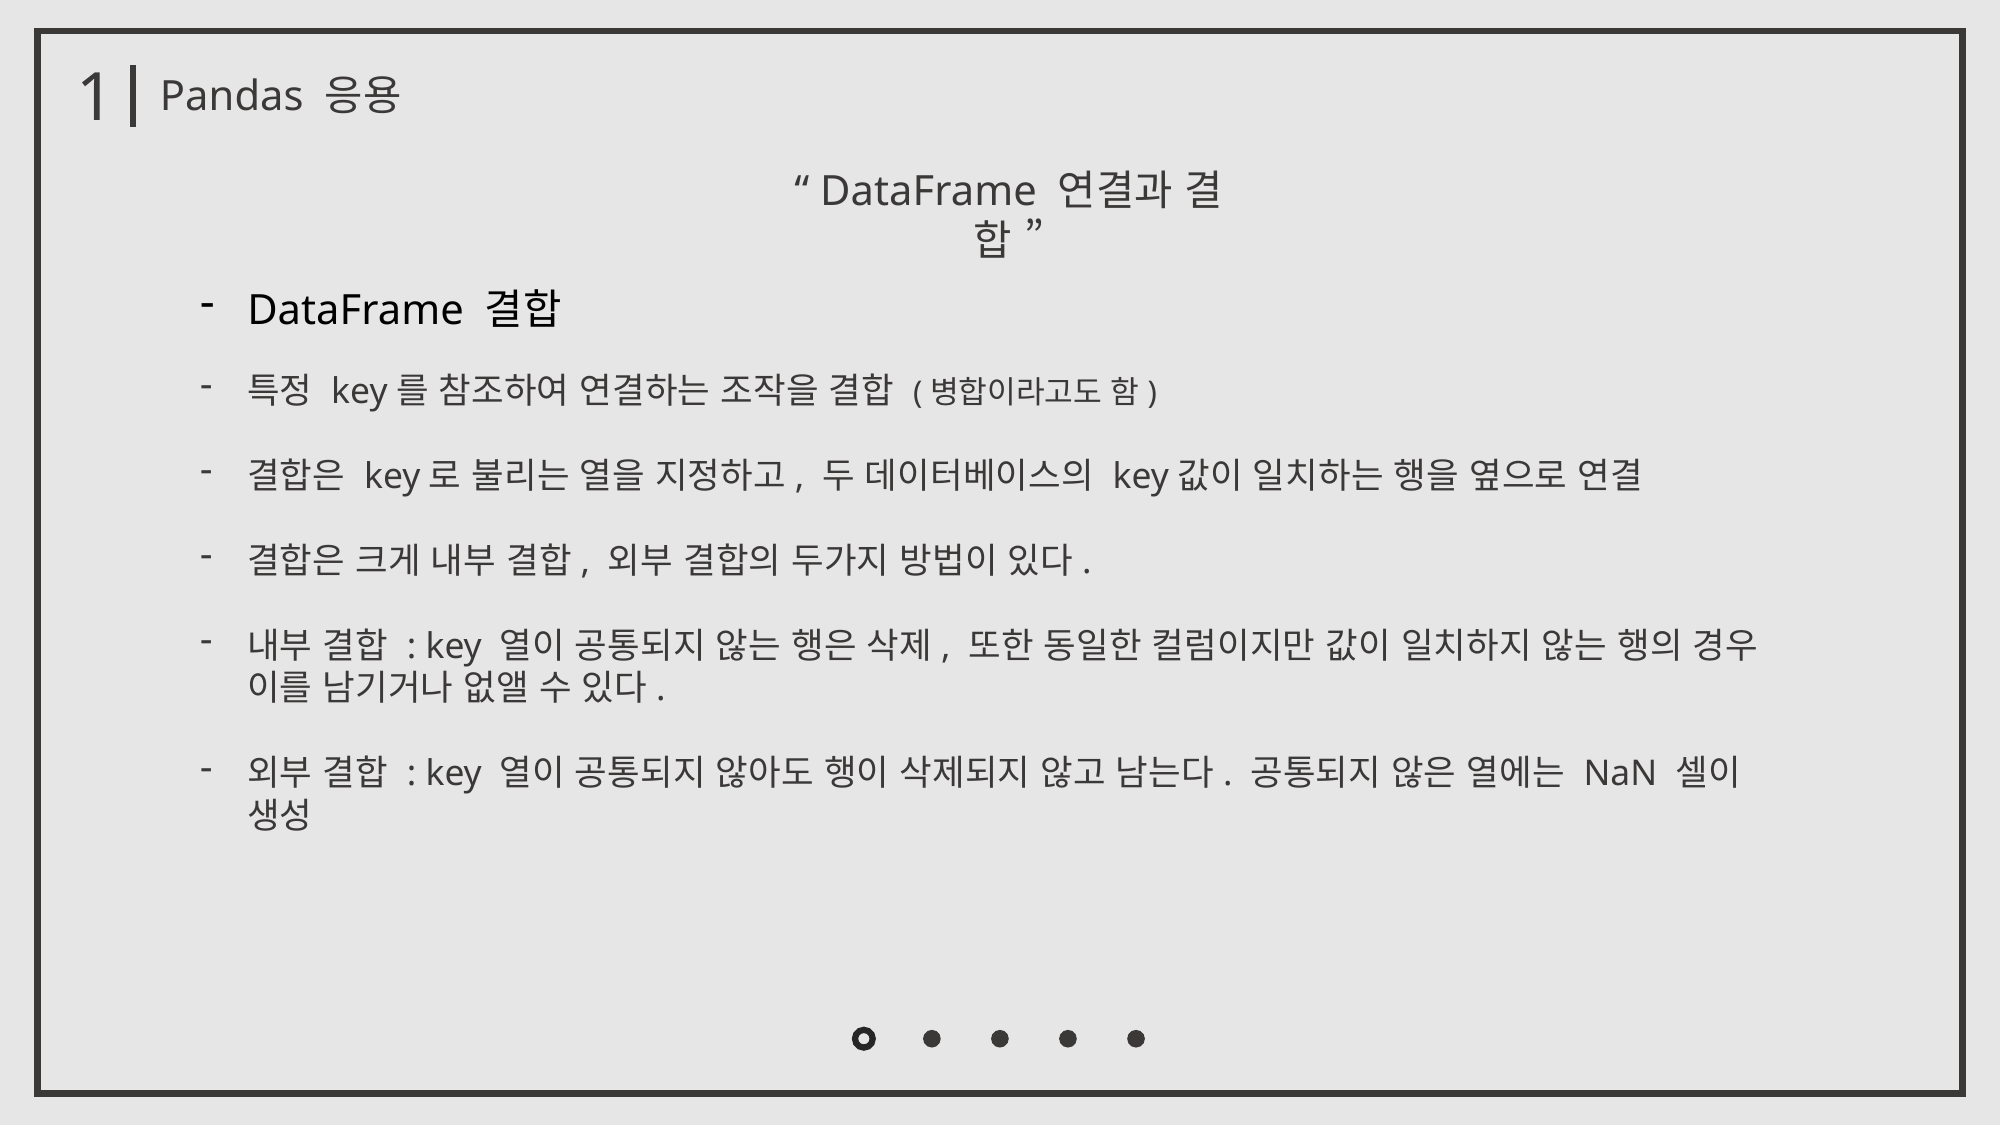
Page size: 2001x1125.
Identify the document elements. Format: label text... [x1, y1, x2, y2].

text_box [36, 30, 1964, 1095]
text_box Pandas 응용 [145, 61, 859, 127]
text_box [855, 1029, 1145, 1048]
text_box DataFrame 결합 특정 key를 참조하여 연결하는 조작을 결합 (병합이라고도 함) 결합은 key로 불리는 열을 지정하고, 두 데이터베이스의 key값이 일치하는 행을 옆으로 연결 결합은 크게 내부 결합, 외부 결합의 두가지 방법이 있다. 내부 결합 : key 열이 공통되지 않는 행은 삭제, 또한 동일한 컬럼이지만 값이 일치하지 않는 행의 경우 이를 남기거나 없앨 수 있다. 외부 결합 : key 열이 공통되지 않아도 행이 삭제되지 않고 남는다. 공통되지 않은 열에는 NaN 셀이 생성 [185, 275, 1815, 843]
text_box 1 [61, 46, 146, 142]
text_box “ DataFrame 연결과 결합 ” [748, 156, 1270, 271]
